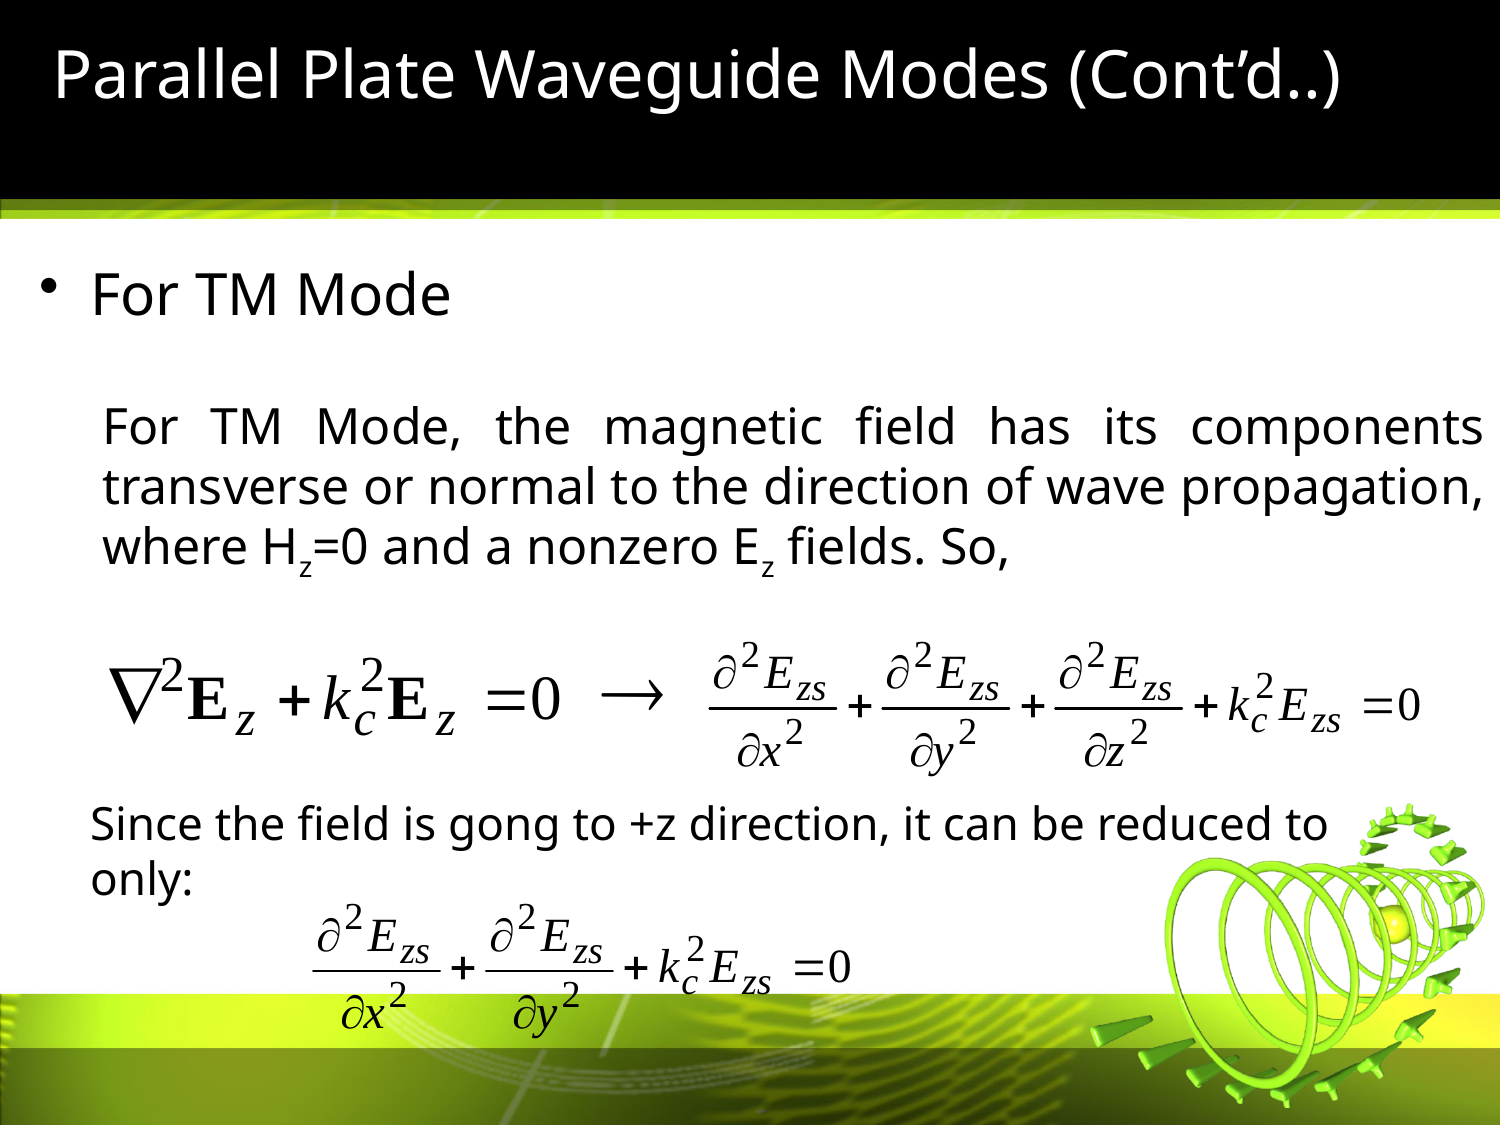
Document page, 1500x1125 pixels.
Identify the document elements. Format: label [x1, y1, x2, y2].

text_box [587, 662, 694, 744]
text_box [699, 624, 1433, 788]
text_box [303, 887, 864, 1050]
picture [0, 0, 1500, 1125]
text_box [99, 637, 575, 752]
